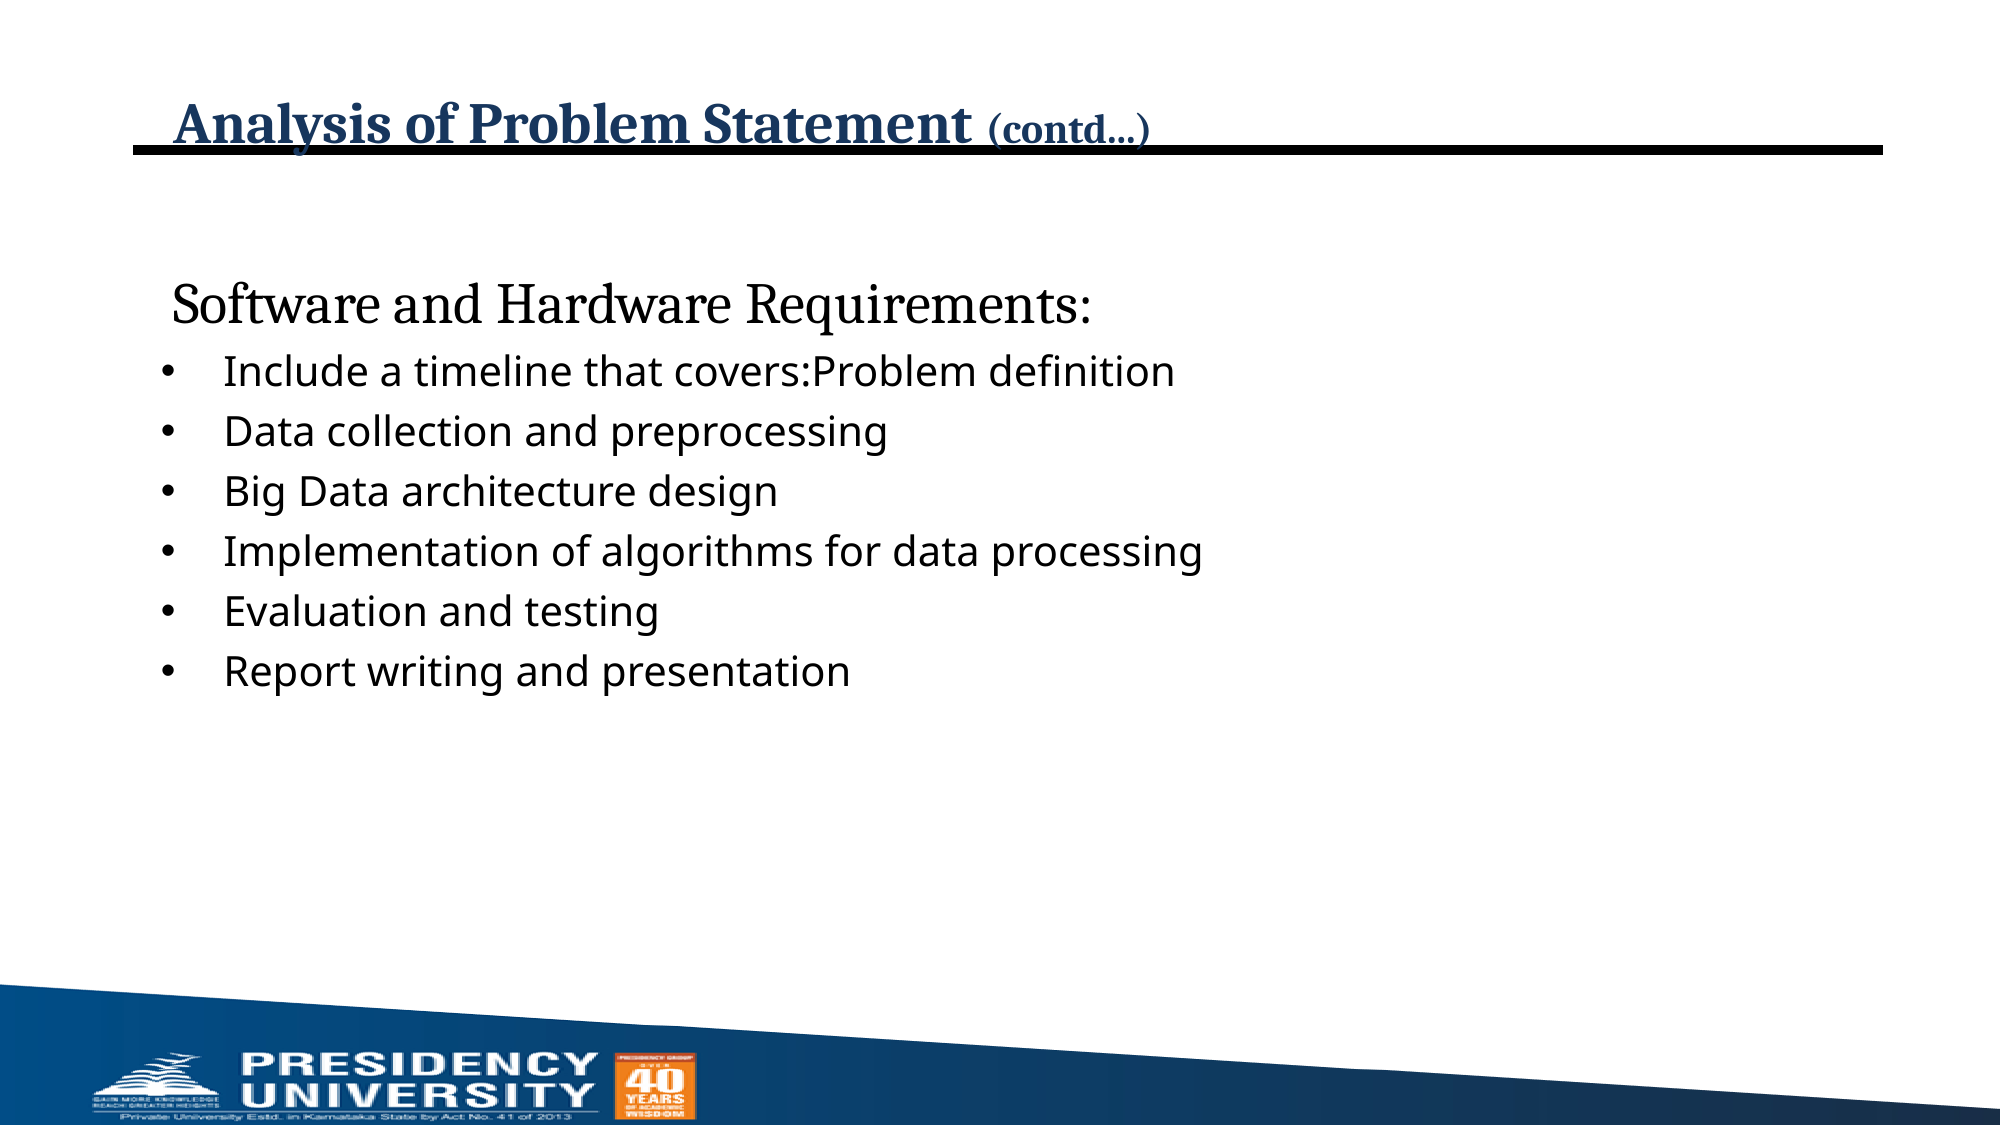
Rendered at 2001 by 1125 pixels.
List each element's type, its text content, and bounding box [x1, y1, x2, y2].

title Analysis of Problem Statement (contd...) [133, 45, 1884, 125]
list Software and Hardware Requirements: Include a timeline that covers:Problem definition Data collection and preprocessing Big Data architecture design Implementation of algorithms for data processing Evaluation and testing Report writing and presentation [133, 187, 1884, 1000]
picture [0, 982, 2000, 1125]
